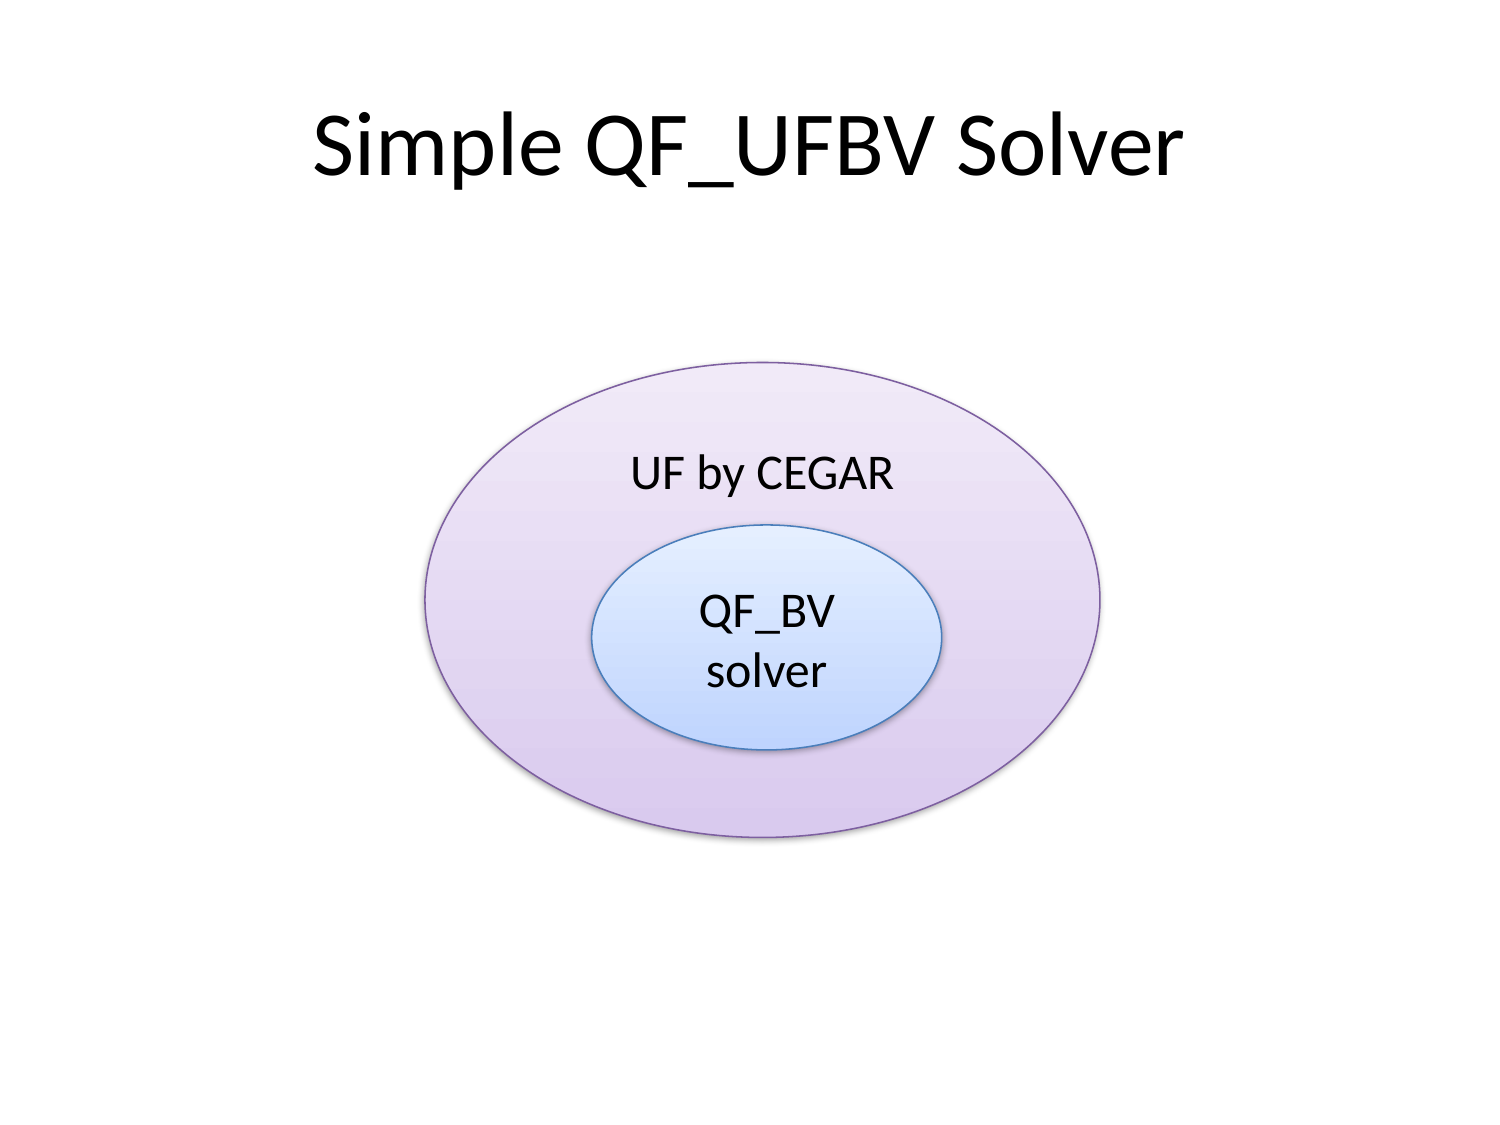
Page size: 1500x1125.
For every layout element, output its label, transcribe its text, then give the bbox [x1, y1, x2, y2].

text_box UF by CEGAR [424, 361, 1101, 839]
text_box QF_BV solver [590, 524, 943, 751]
title Simple QF_UFBV Solver [74, 44, 1426, 233]
